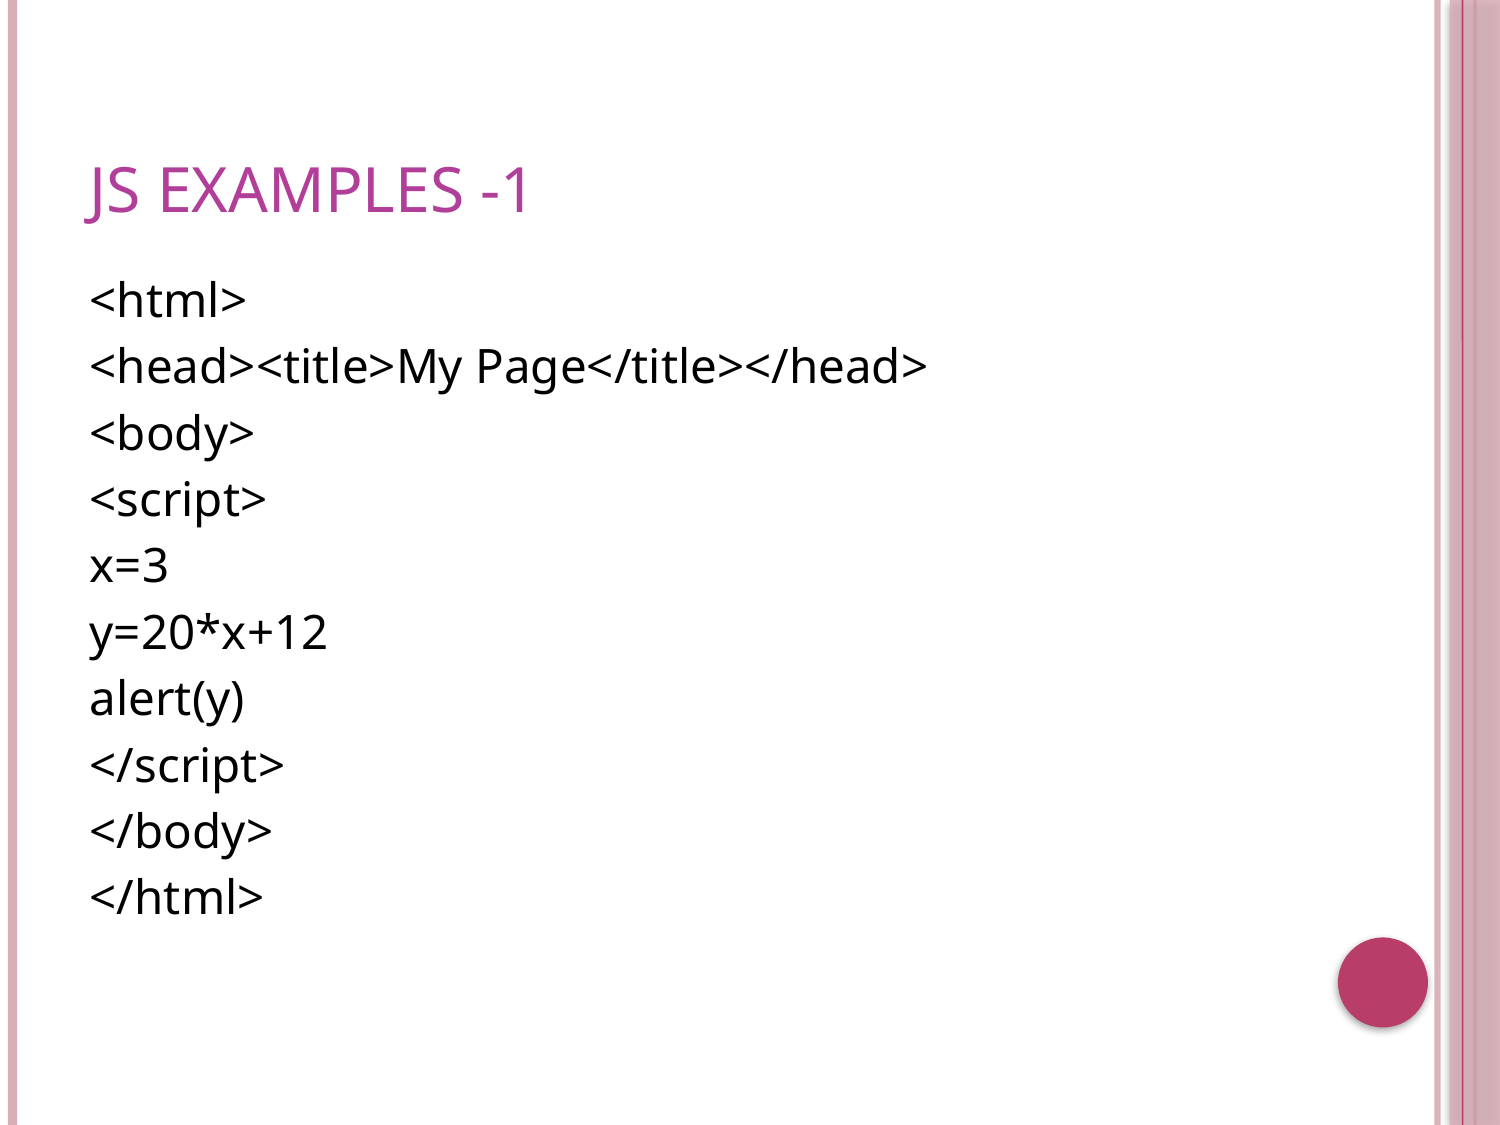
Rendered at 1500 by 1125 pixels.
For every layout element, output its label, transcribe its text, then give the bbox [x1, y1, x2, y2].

title JS Examples -1 [75, 45, 1300, 233]
list <html> <head><title>My Page</title></head> <body> <script> x=3 y=20*x+12 alert(y) </script> </body> </html> [75, 262, 1300, 938]
